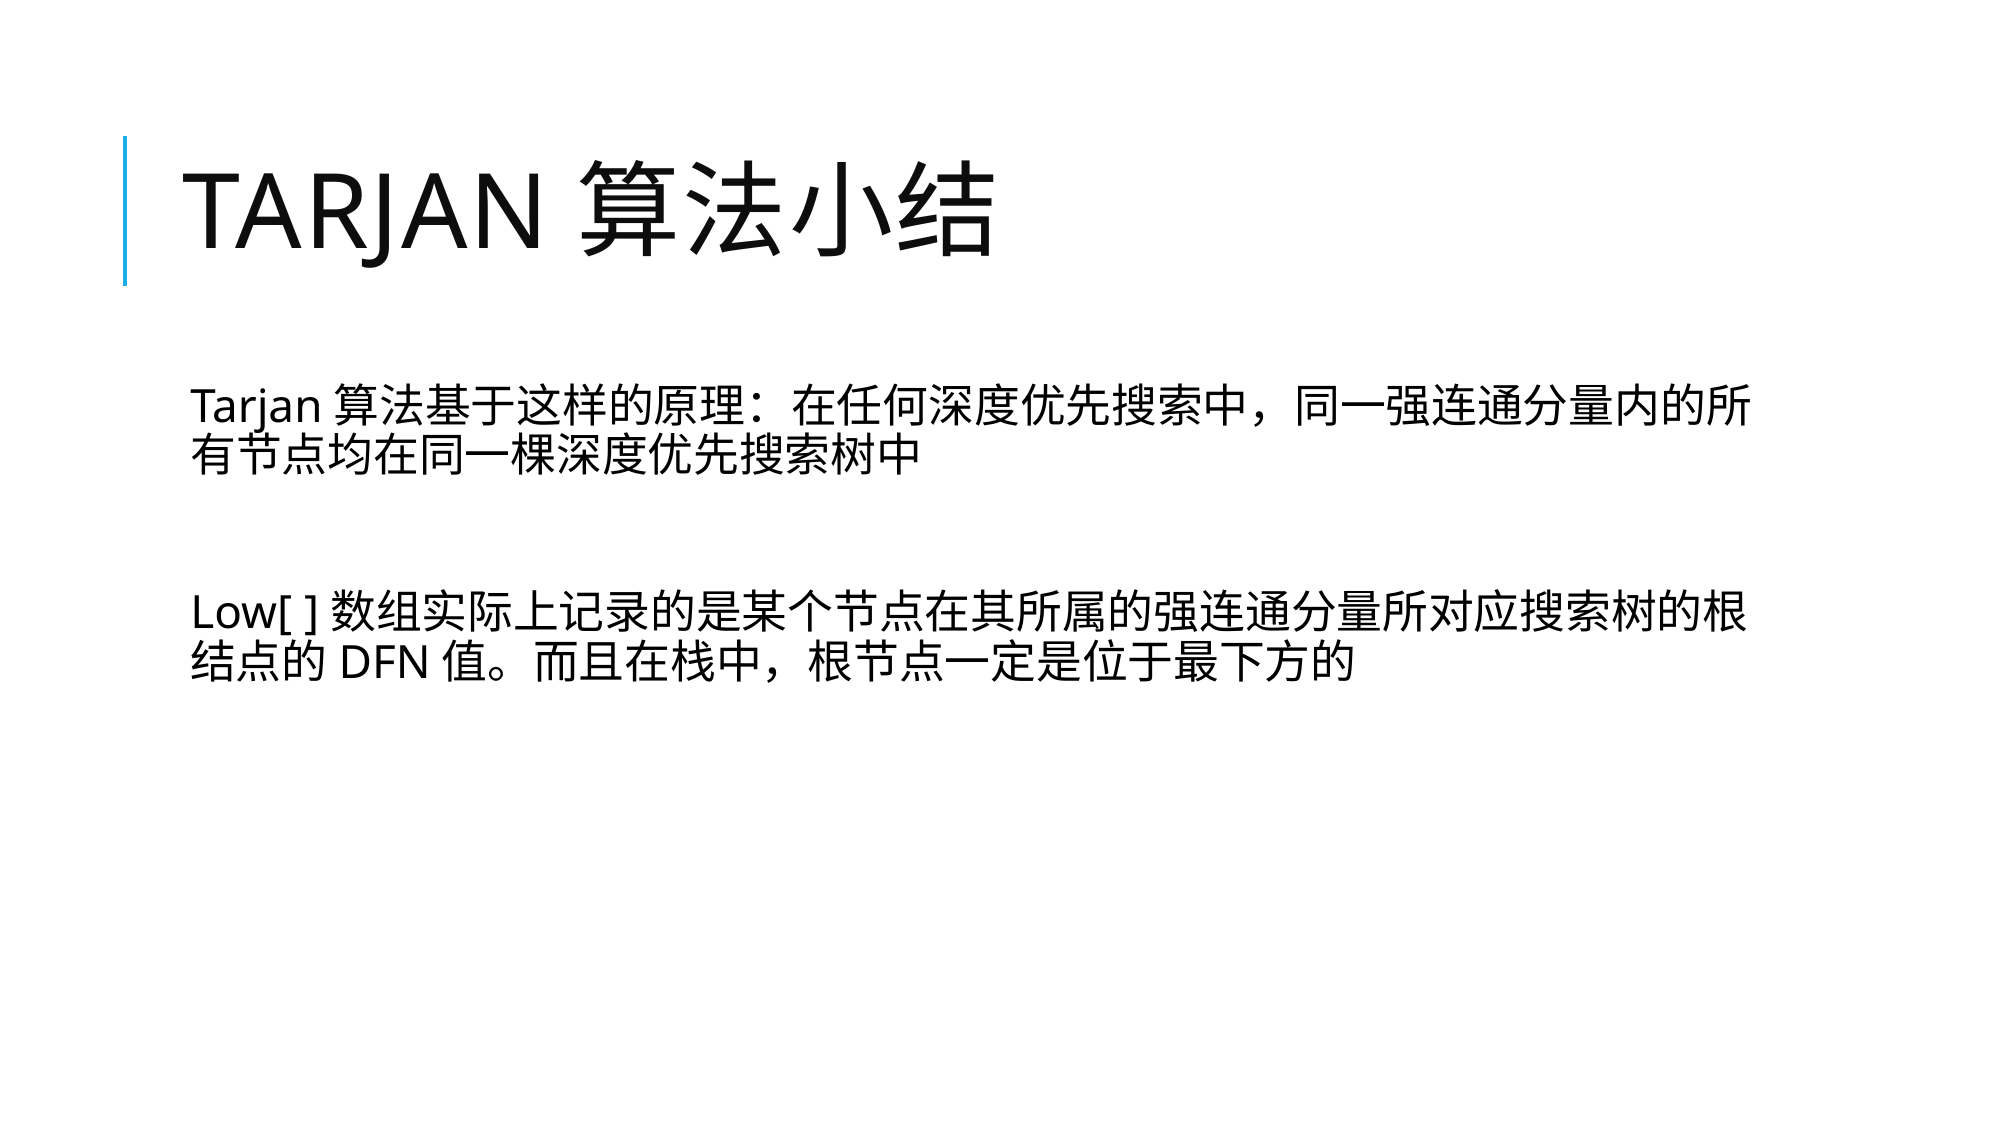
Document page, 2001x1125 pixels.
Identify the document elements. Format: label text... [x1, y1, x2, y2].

list Tarjan算法基于这样的原理：在任何深度优先搜索中，同一强连通分量内的所有节点均在同一棵深度优先搜索树中 Low[ ]数组实际上记录的是某个节点在其所属的强连通分量所对应搜索树的根结点的DFN值。而且在栈中，根节点一定是位于最下方的 [168, 375, 1763, 1035]
title Tarjan算法小结 [168, 96, 1763, 342]
